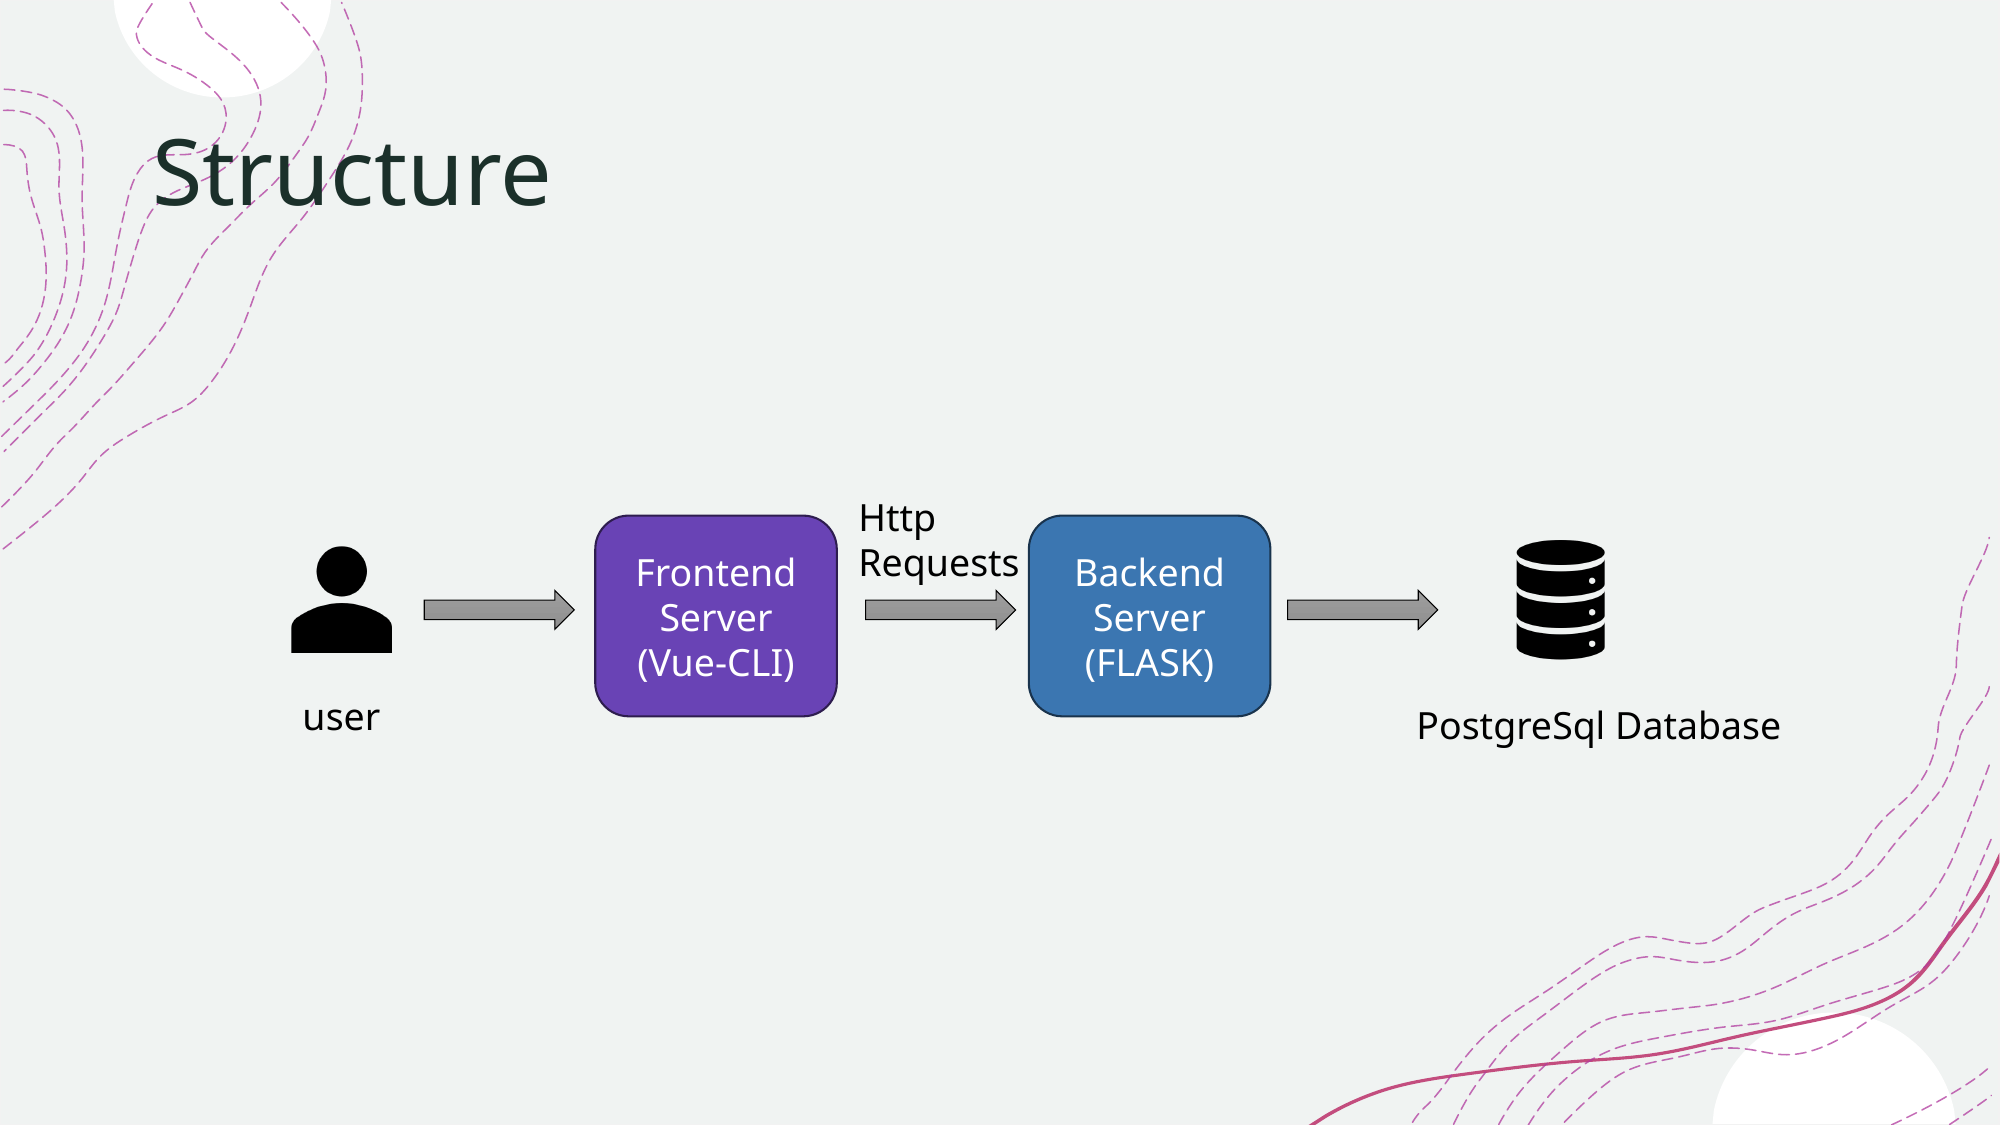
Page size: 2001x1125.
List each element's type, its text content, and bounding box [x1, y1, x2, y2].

text_box user [287, 685, 396, 746]
text_box [423, 589, 576, 631]
text_box Frontend Server (Vue-CLI) [594, 514, 838, 718]
picture [266, 524, 417, 675]
title Structure [137, 59, 1863, 278]
text_box [1287, 589, 1439, 631]
text_box Backend Server (FLASK) [1027, 514, 1272, 718]
text_box PostgreSql Database [1401, 694, 1797, 755]
text_box [865, 592, 1017, 631]
picture [1485, 524, 1636, 675]
text_box Http Requests [843, 486, 1035, 592]
